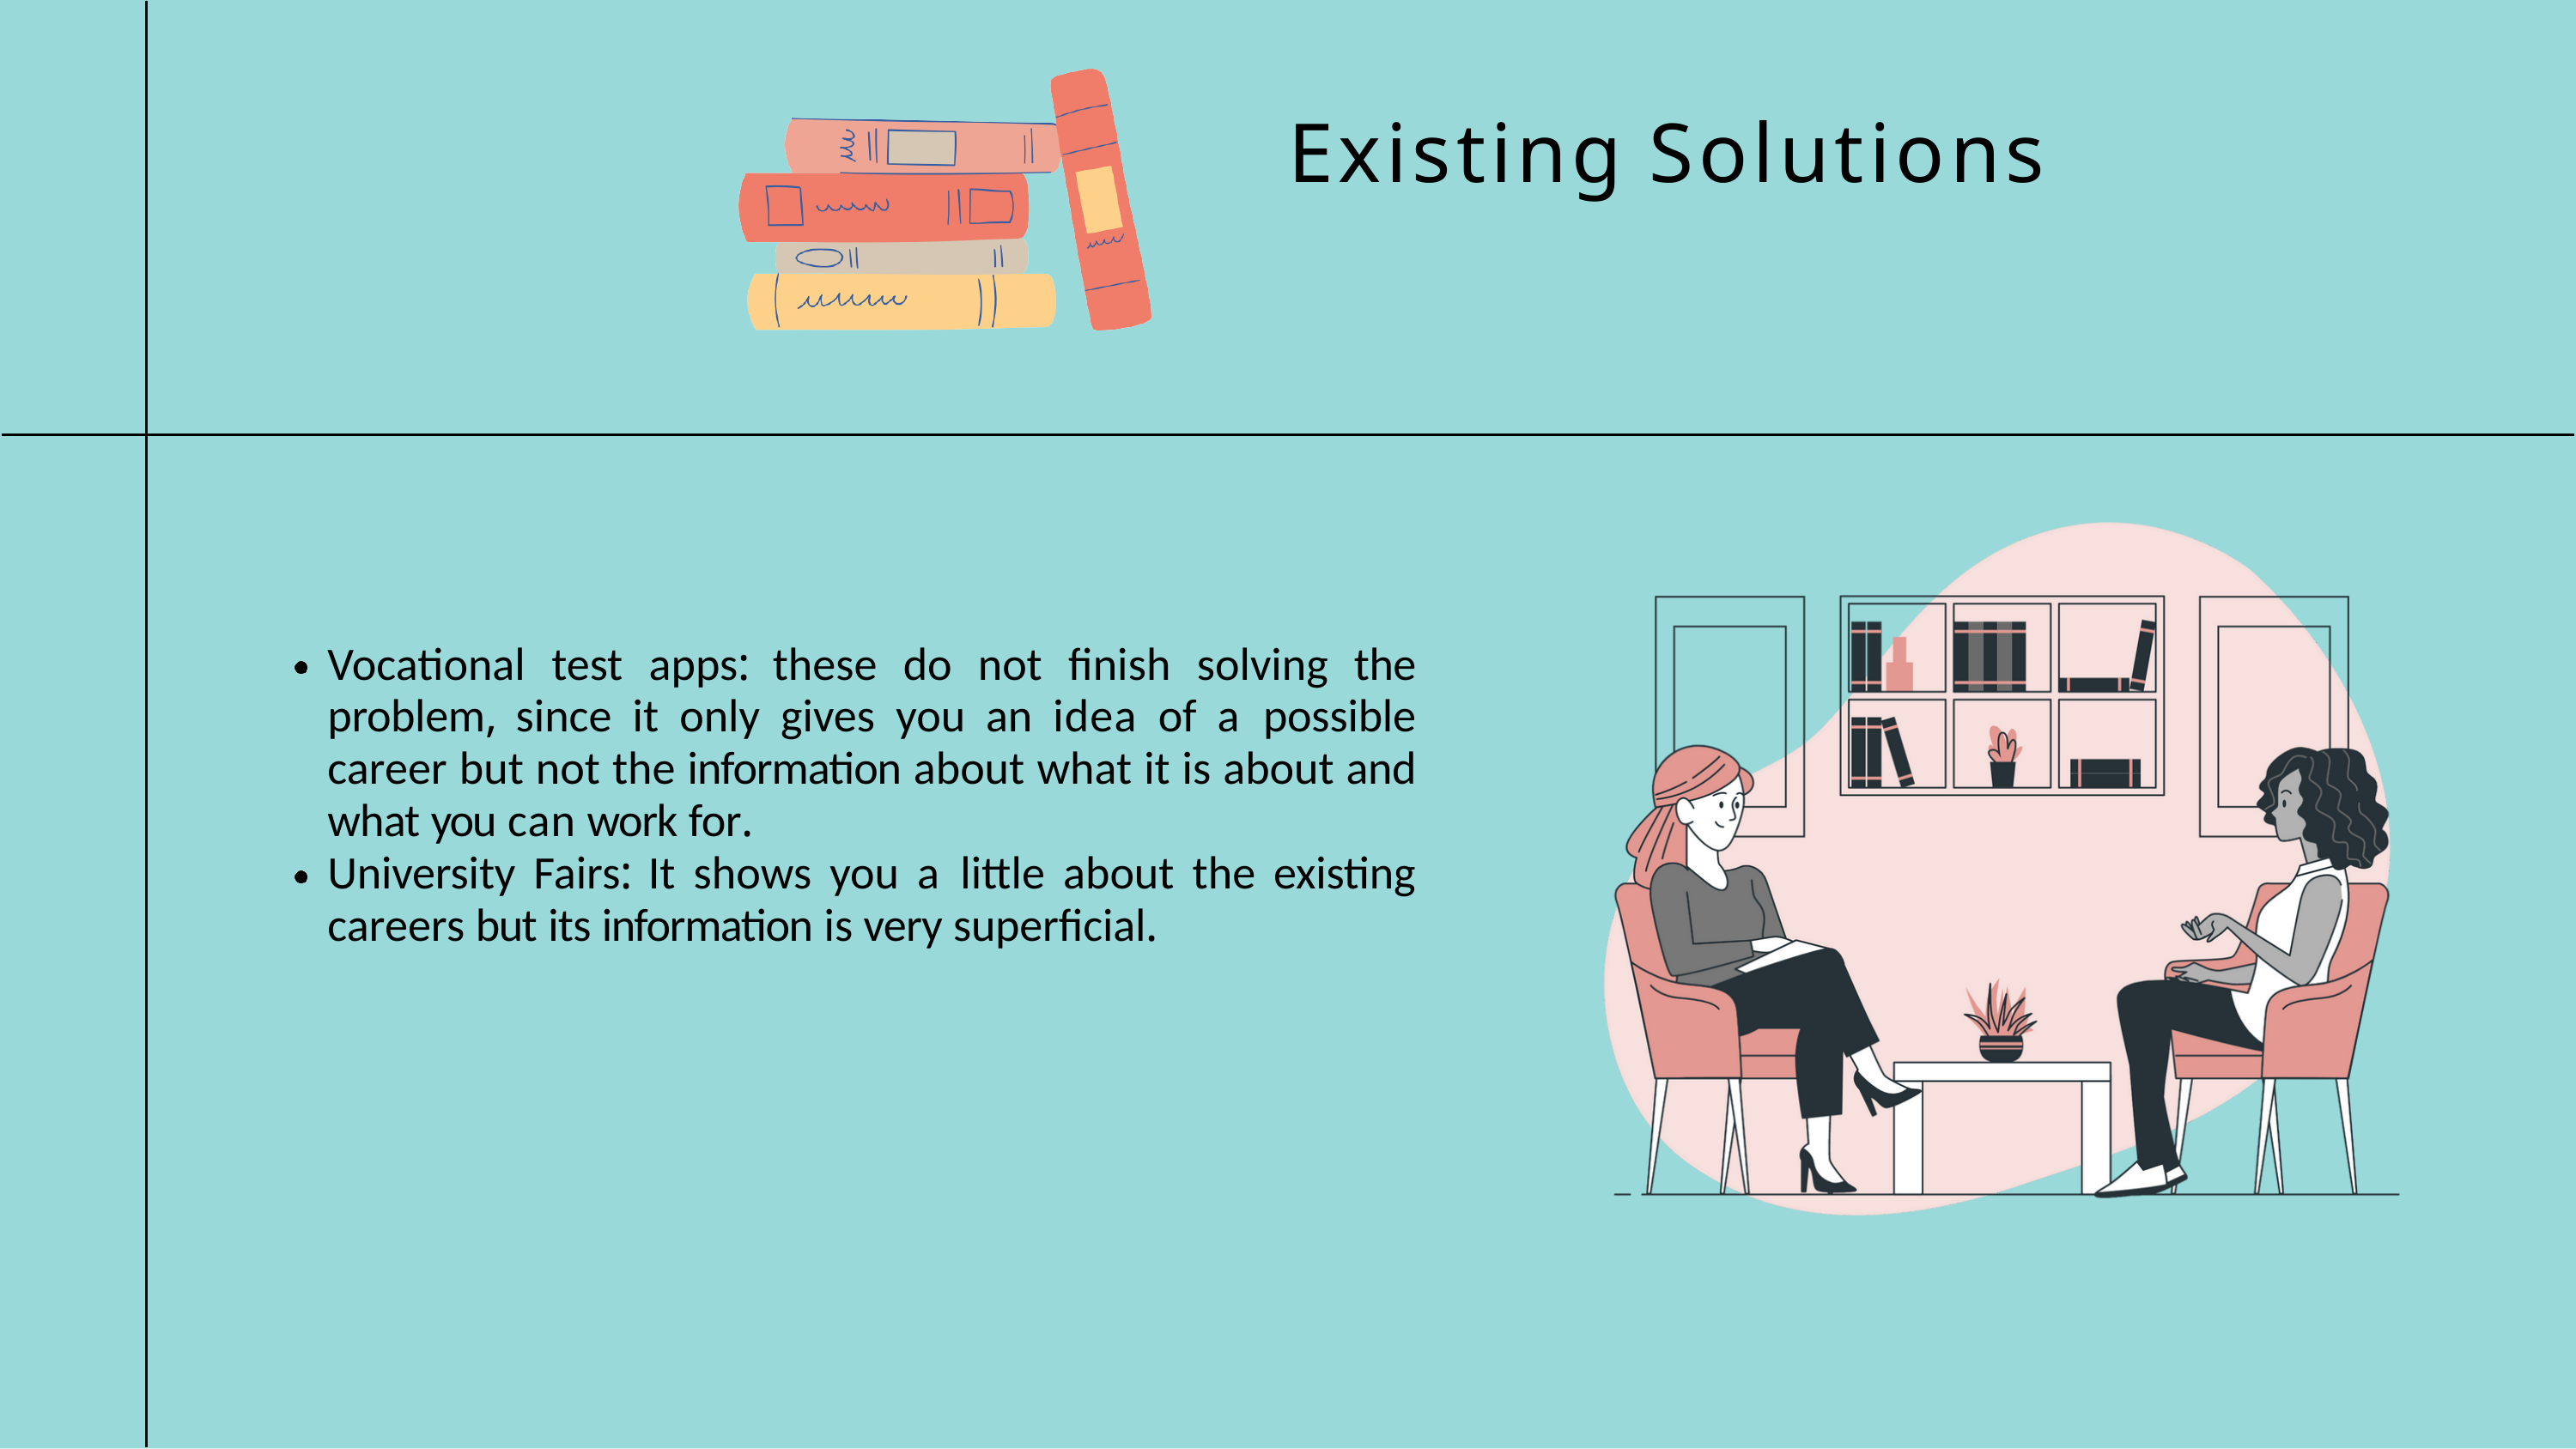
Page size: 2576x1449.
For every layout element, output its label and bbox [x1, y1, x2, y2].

text_box [1, 1, 2575, 1448]
